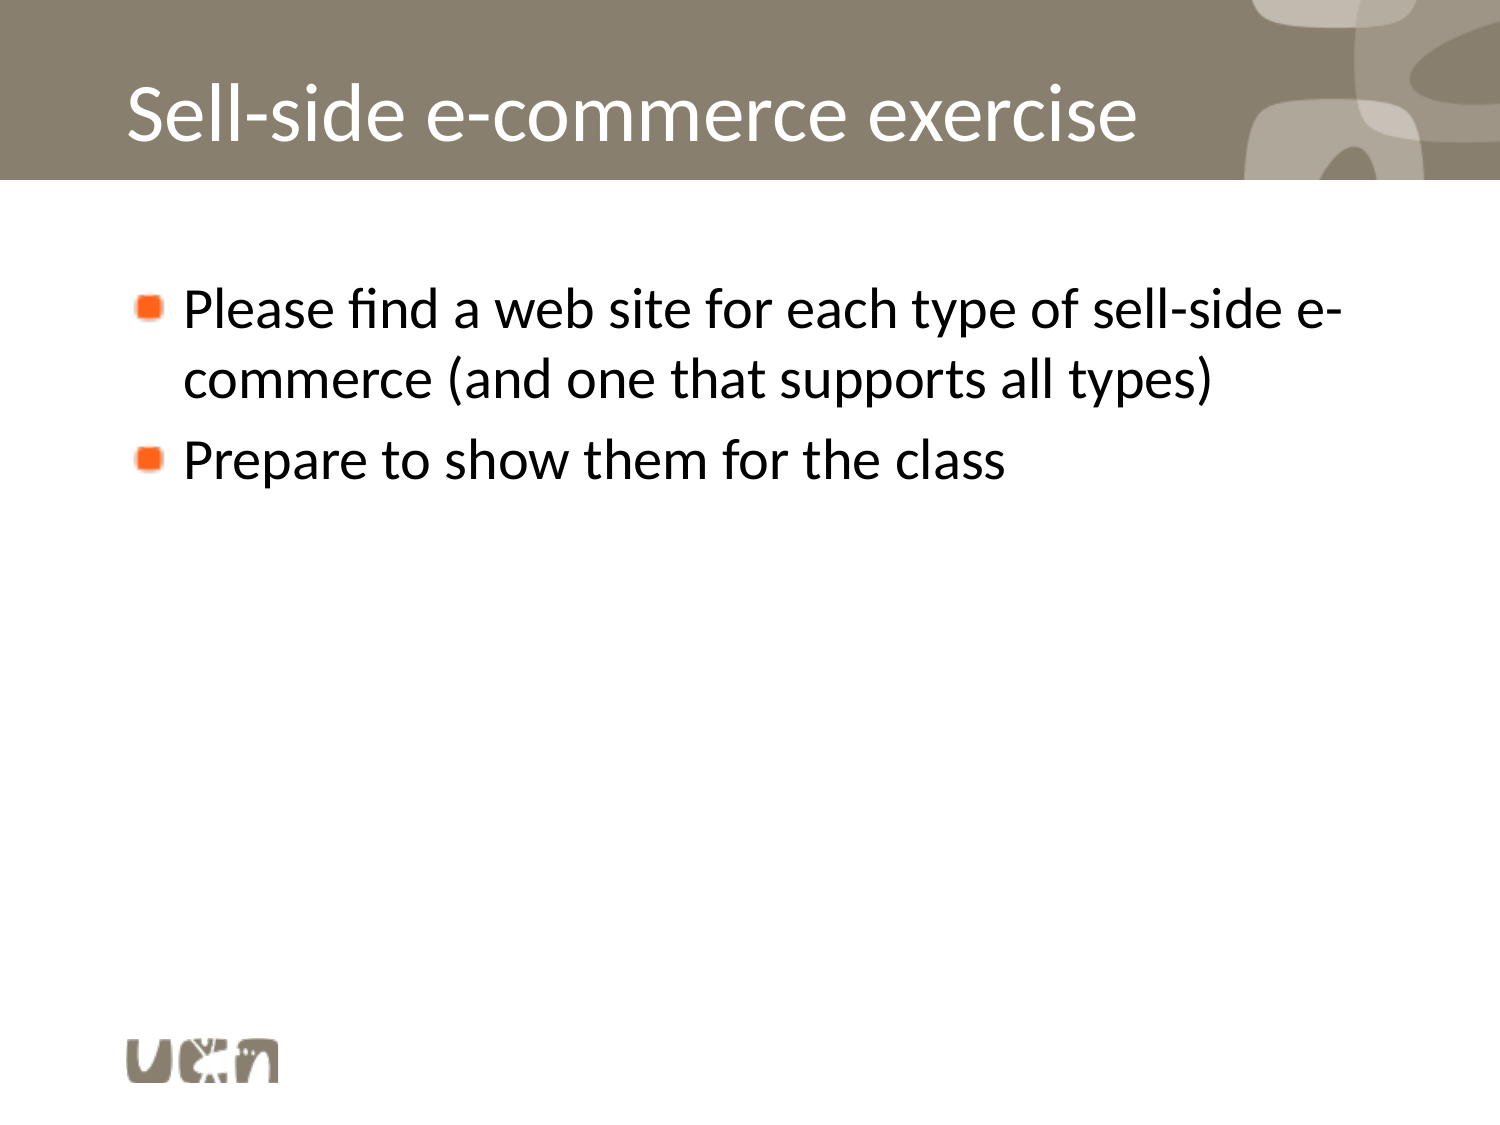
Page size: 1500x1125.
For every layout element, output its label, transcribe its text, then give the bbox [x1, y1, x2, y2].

list Please find a web site for each type of sell-side e-commerce (and one that supports all types) Prepare to show them for the class [111, 262, 1385, 1005]
title Sell-side e-commerce exercise [111, 48, 1385, 166]
